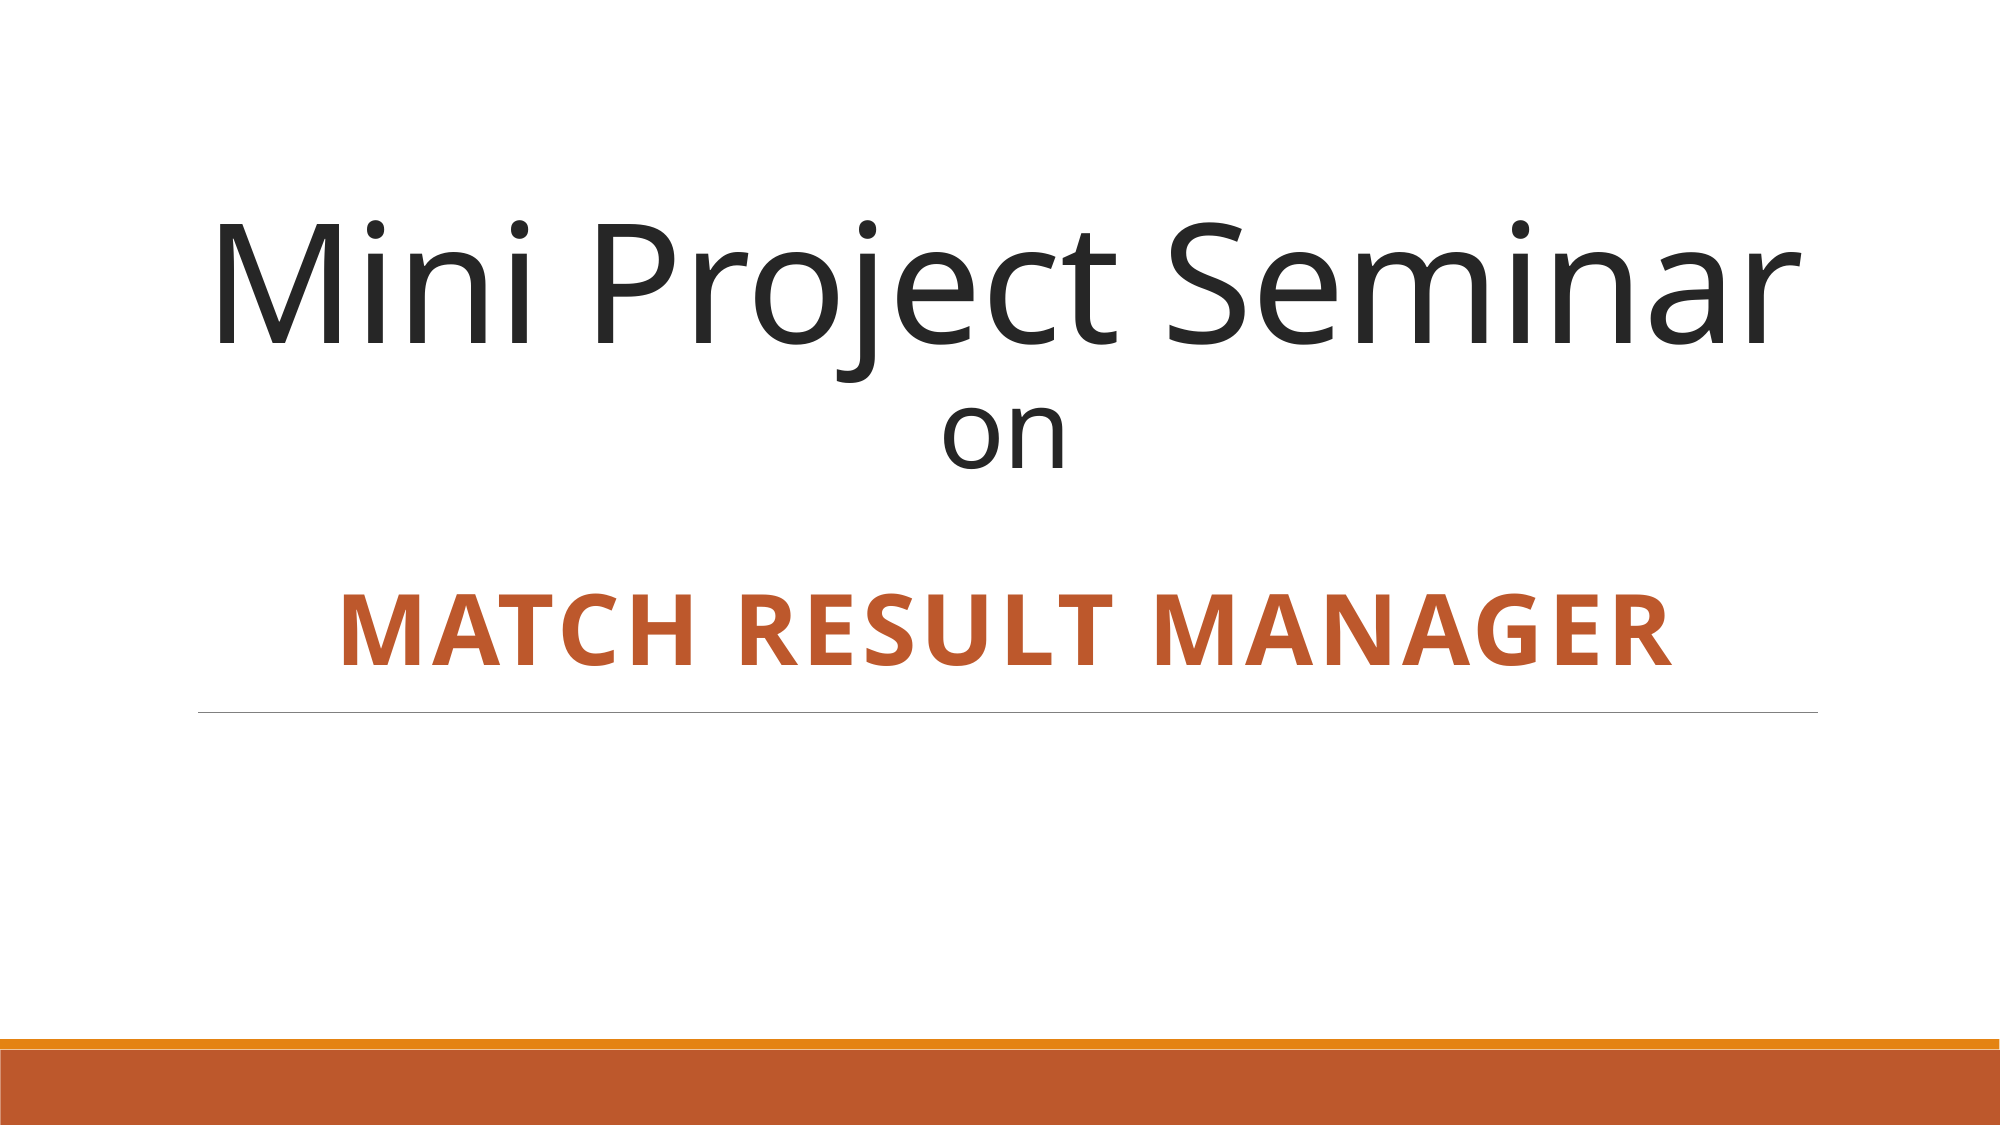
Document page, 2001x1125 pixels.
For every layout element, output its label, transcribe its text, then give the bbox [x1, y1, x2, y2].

title Mini Project Seminar on [180, 196, 1830, 499]
subtitle Match Result Manager [180, 572, 1830, 761]
